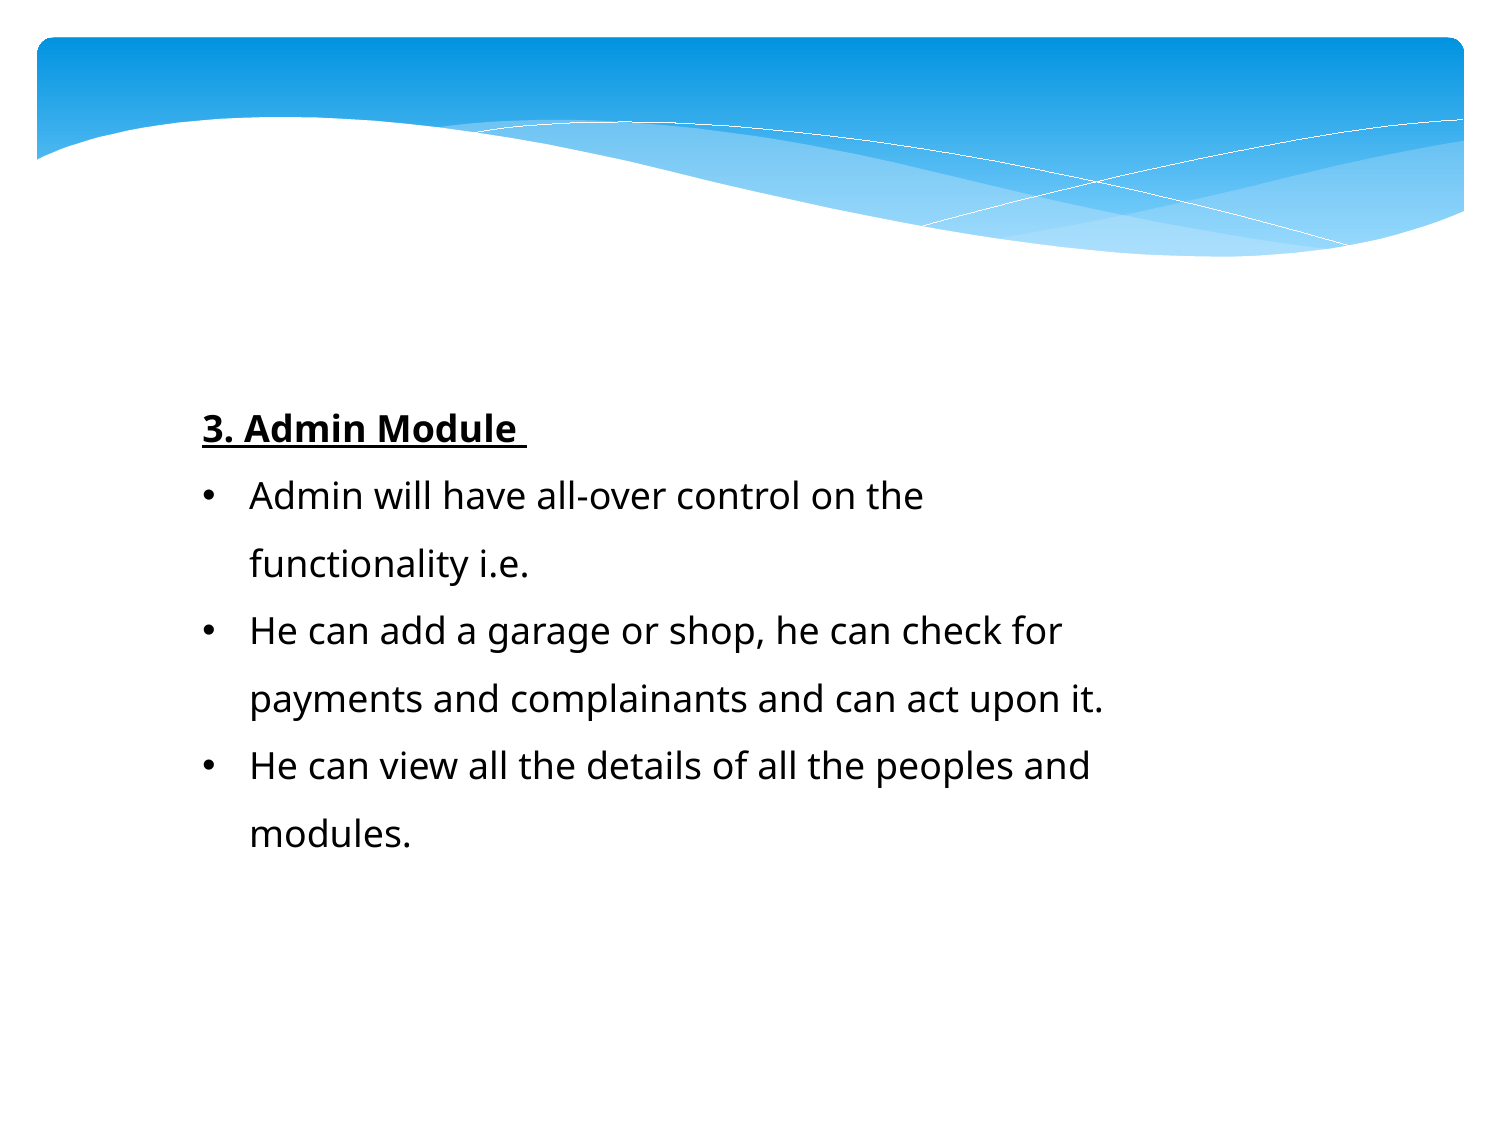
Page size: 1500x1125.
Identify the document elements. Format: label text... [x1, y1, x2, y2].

text_box 3. Admin Module Admin will have all-over control on the functionality i.e. He can add a garage or shop, he can check for payments and complainants and can act upon it. He can view all the details of all the peoples and modules. [187, 374, 1163, 930]
